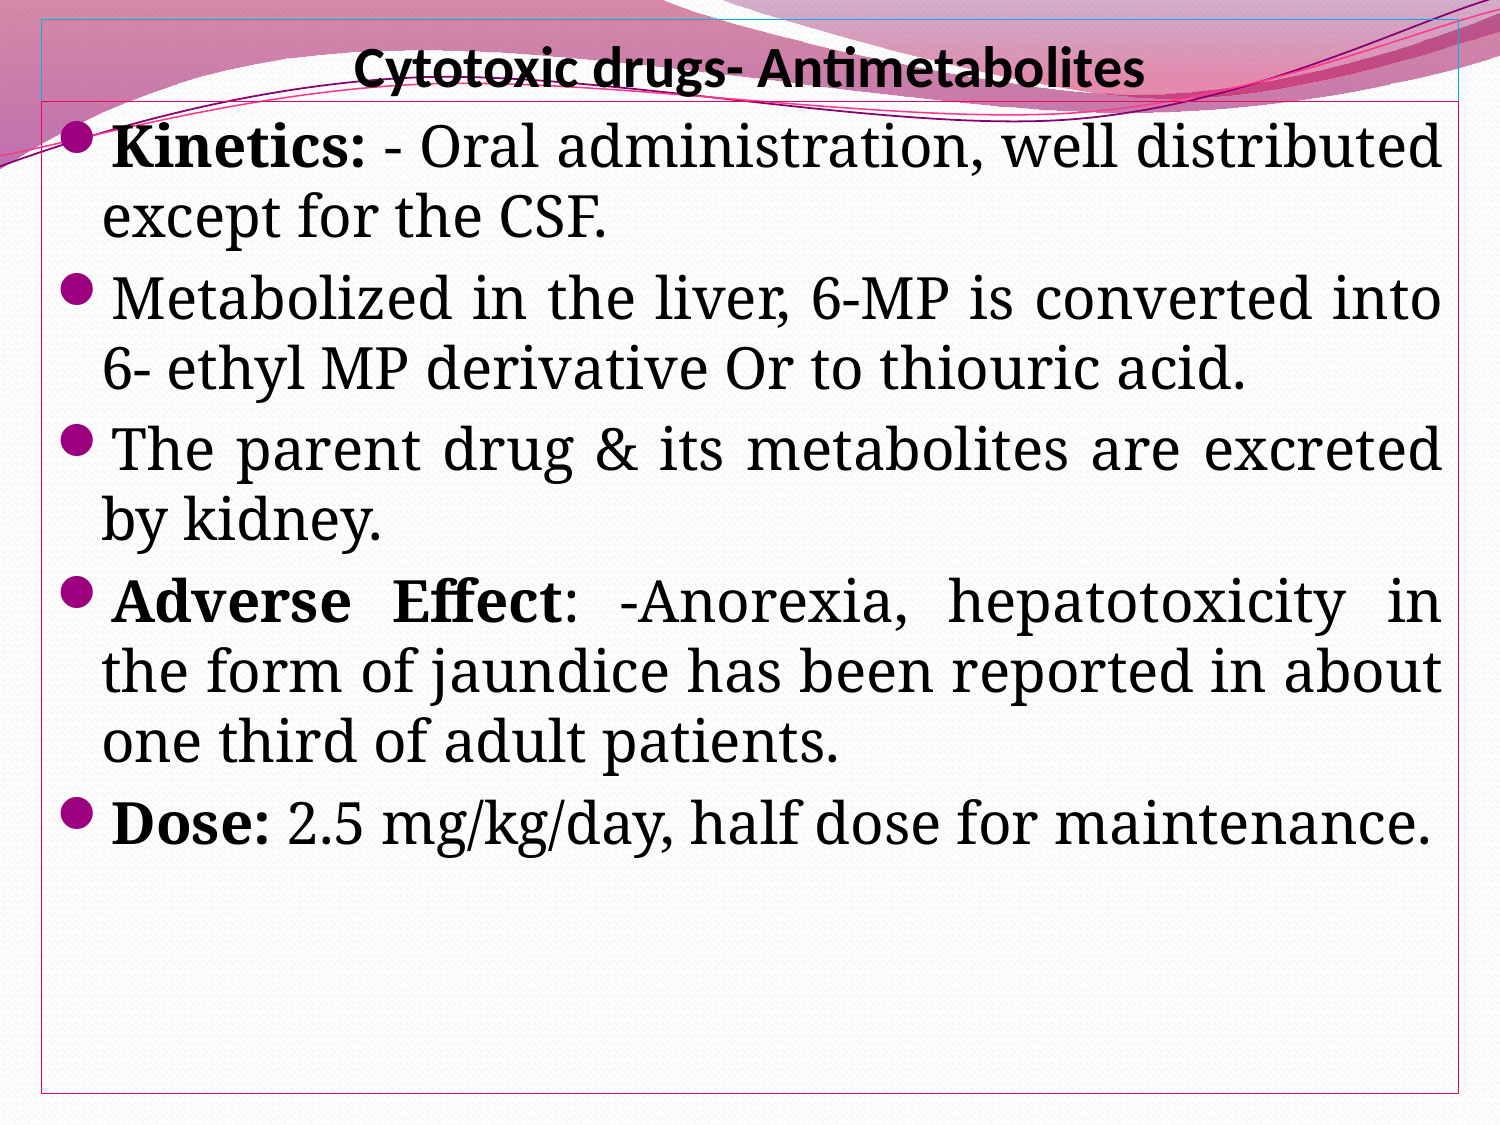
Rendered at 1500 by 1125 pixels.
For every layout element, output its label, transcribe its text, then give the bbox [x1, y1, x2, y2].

title Cytotoxic drugs- Antimetabolites [41, 19, 1459, 101]
list Kinetics: - Oral administration, well distributed except for the CSF. Metabolized in the liver, 6-MP is converted into 6- ethyl MP derivative Or to thiouric acid. The parent drug & its metabolites are excreted by kidney. Adverse Effect: -Anorexia, hepatotoxicity in the form of jaundice has been reported in about one third of adult patients. Dose: 2.5 mg/kg/day, half dose for maintenance. [41, 101, 1459, 1094]
